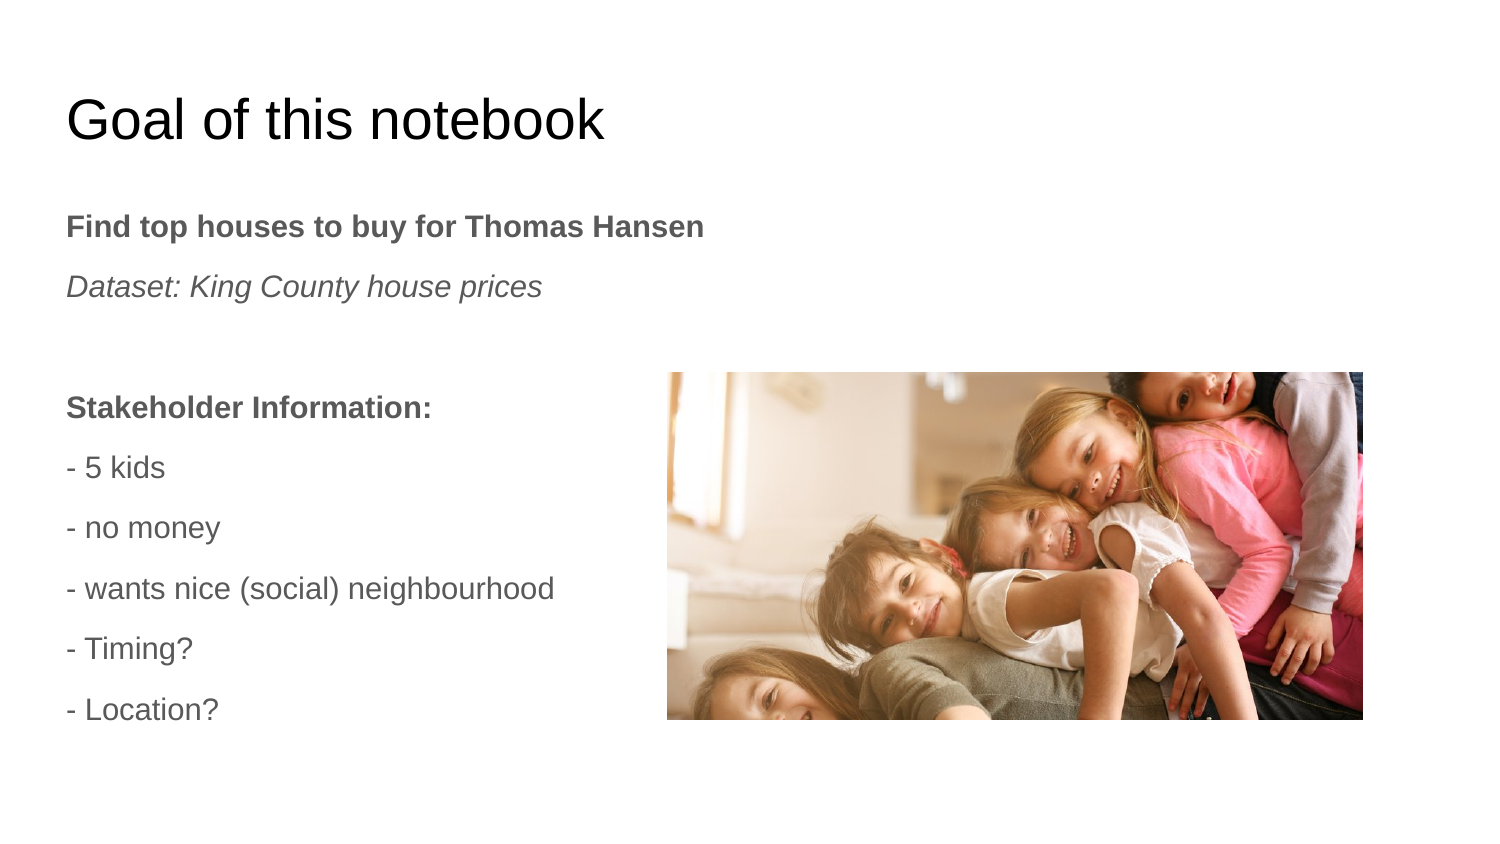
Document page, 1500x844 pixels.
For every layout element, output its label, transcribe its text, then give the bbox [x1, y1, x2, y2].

picture [666, 372, 1363, 721]
list Find top houses to buy for Thomas Hansen Dataset: King County house prices Stakeholder Information: - 5 kids - no money - wants nice (social) neighbourhood - Timing? - Location? [51, 189, 1449, 750]
title Goal of this notebook [51, 72, 1449, 167]
